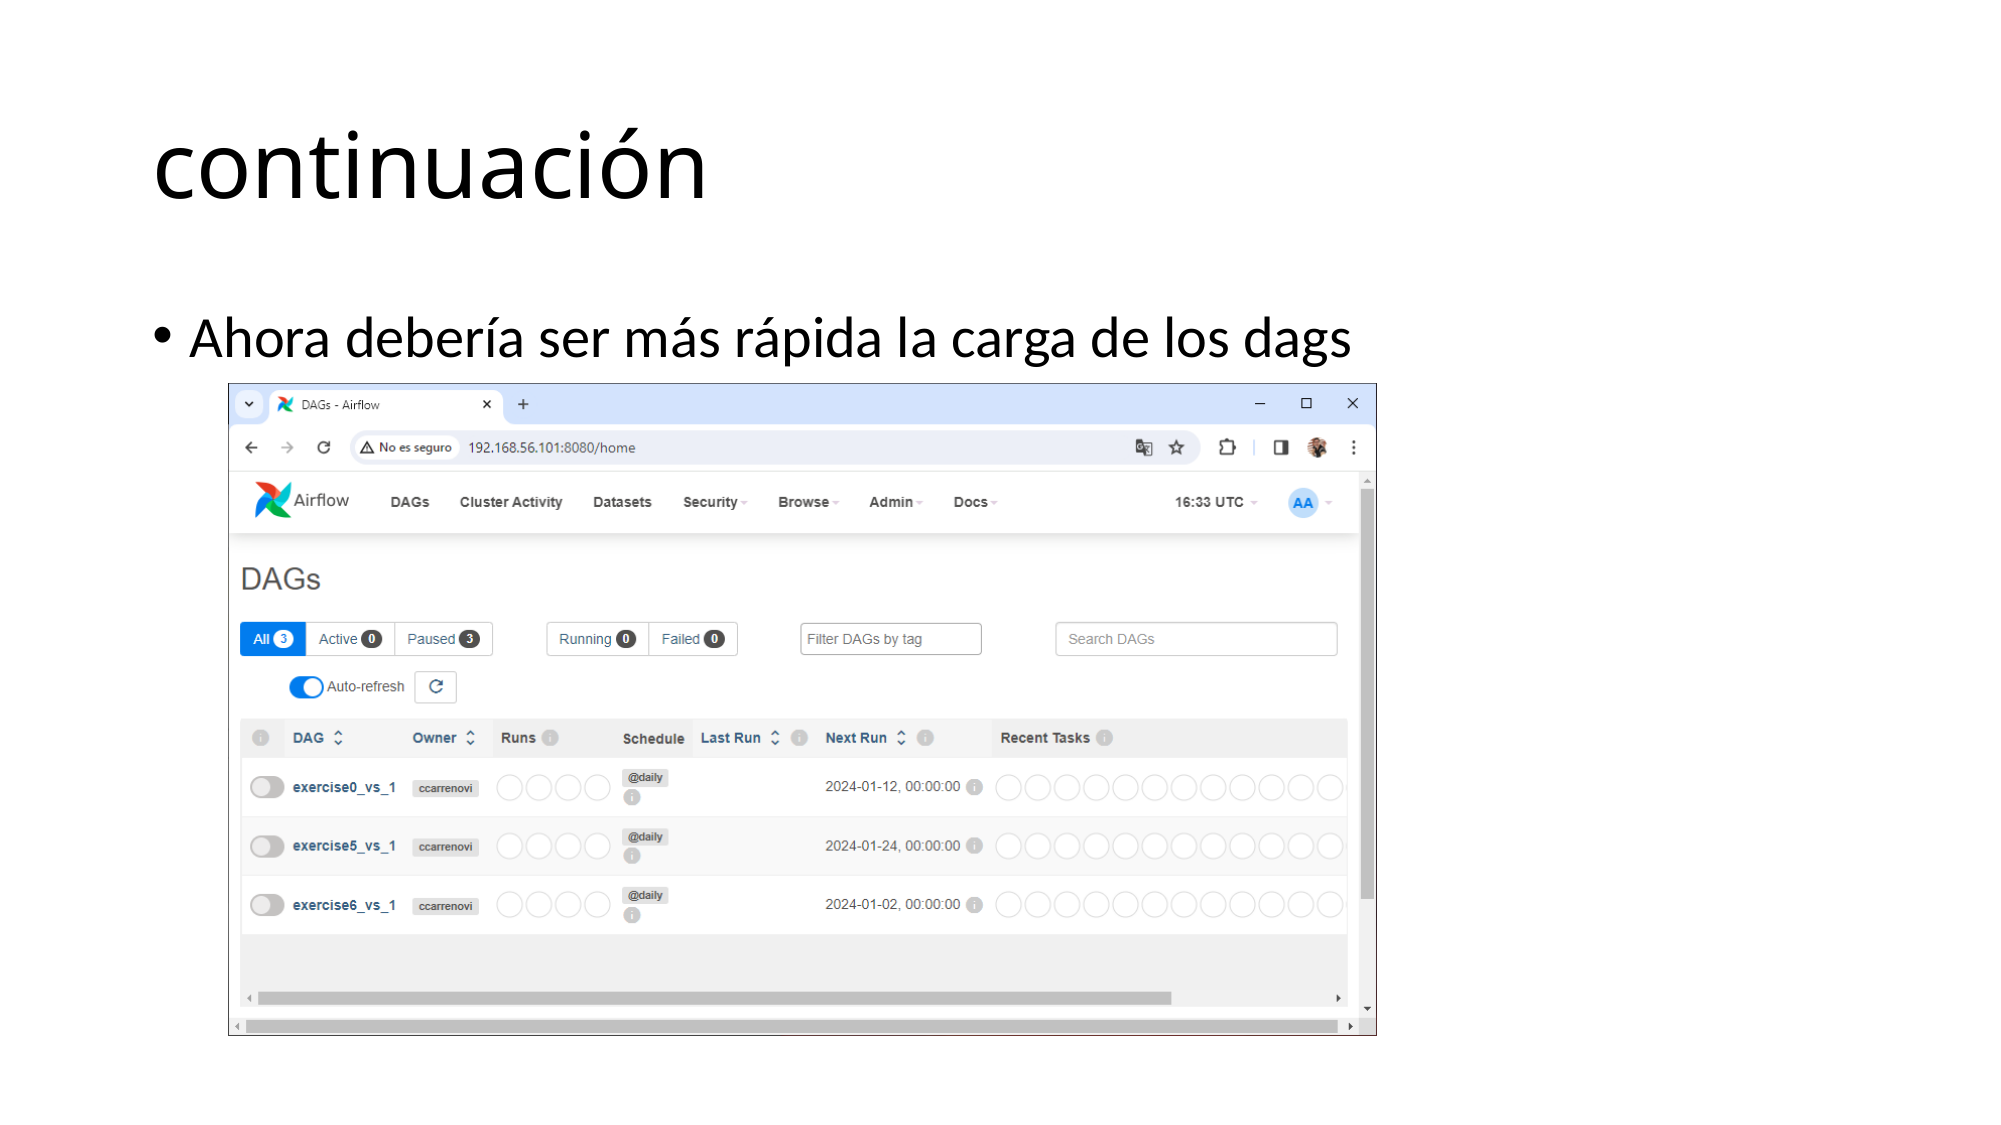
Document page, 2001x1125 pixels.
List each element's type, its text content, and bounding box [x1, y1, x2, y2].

title continuación [137, 59, 1863, 278]
picture [228, 383, 1377, 1036]
list Ahora debería ser más rápida la carga de los dags [137, 299, 1863, 1014]
